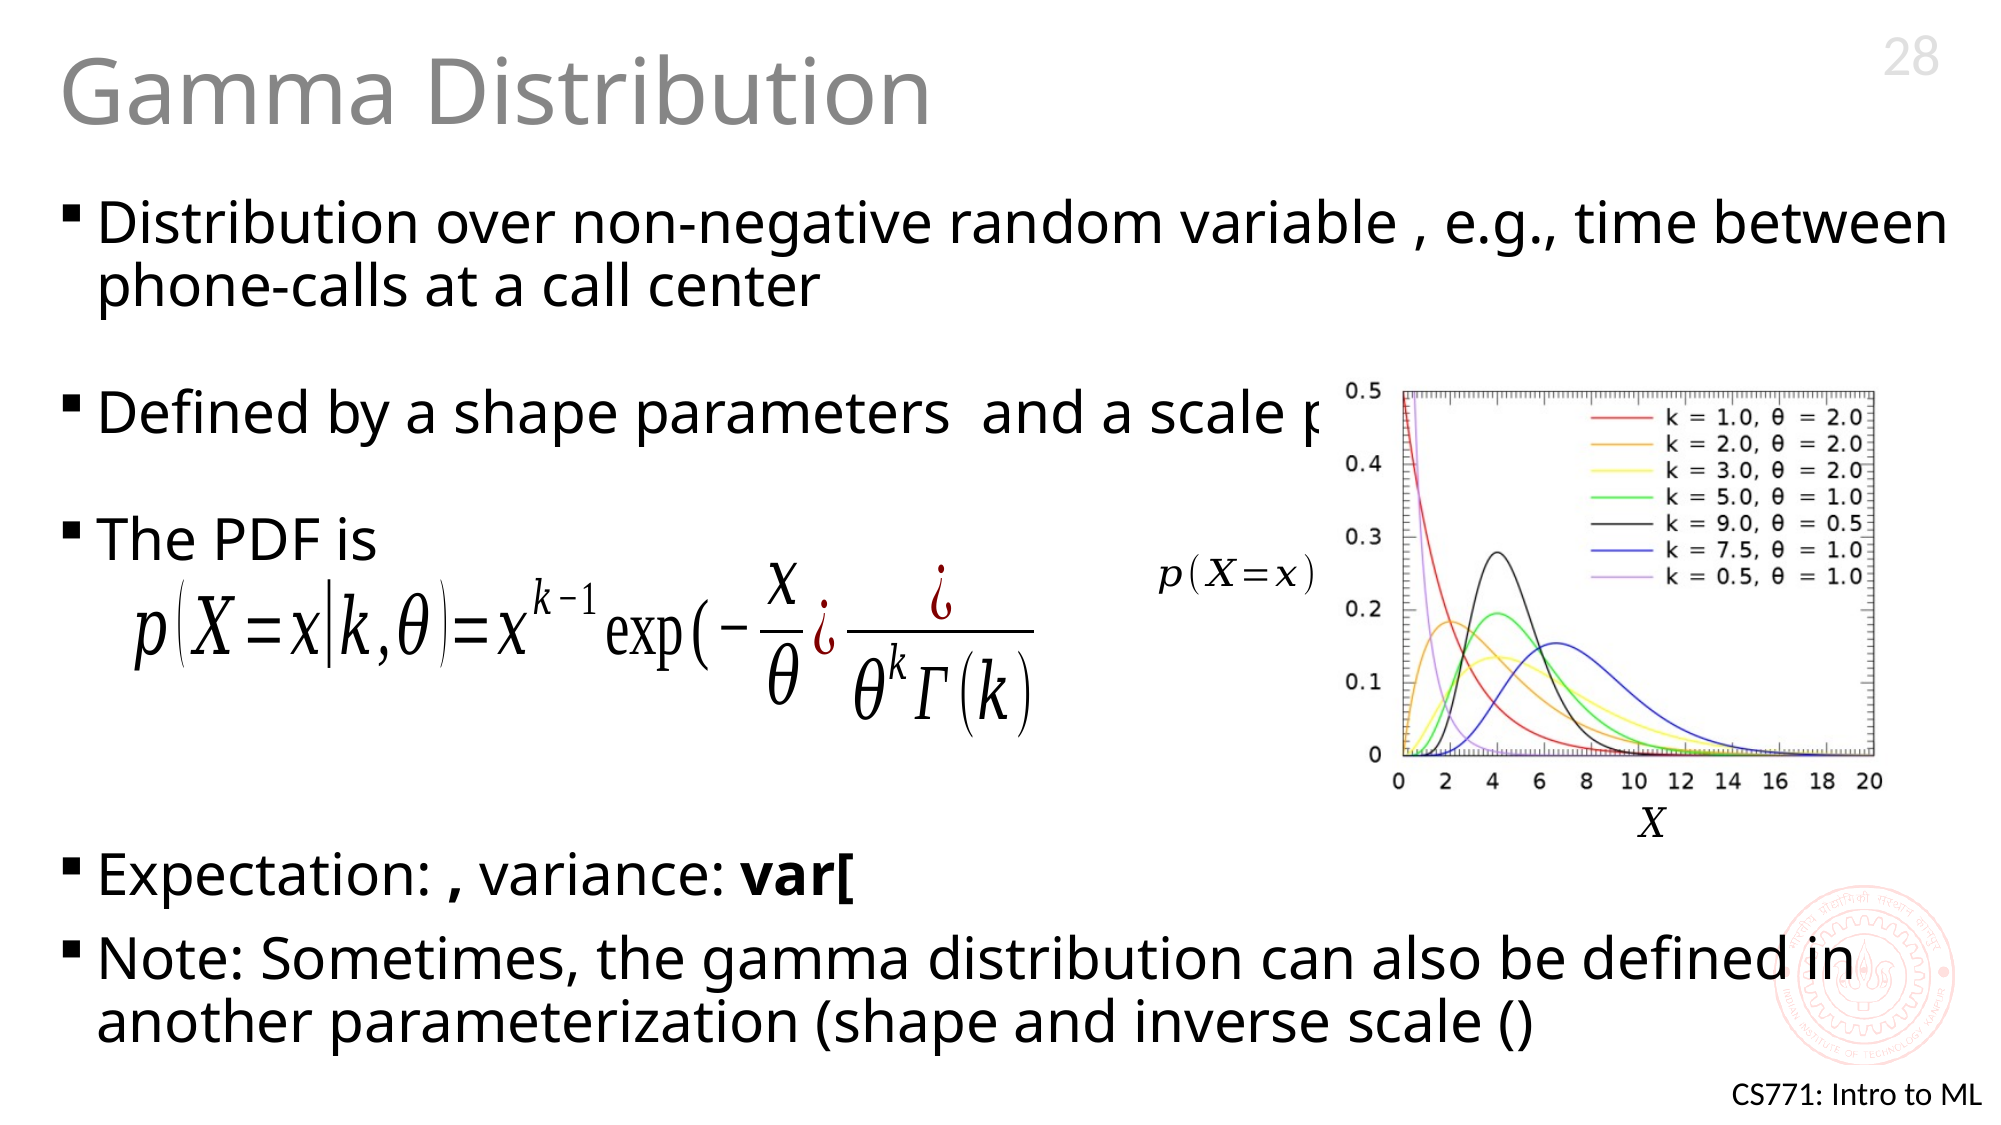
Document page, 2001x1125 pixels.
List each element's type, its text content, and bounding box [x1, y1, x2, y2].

title Gamma Distribution [43, 27, 1970, 163]
picture [1319, 368, 1897, 802]
slide_number 28 [1857, 22, 1957, 83]
